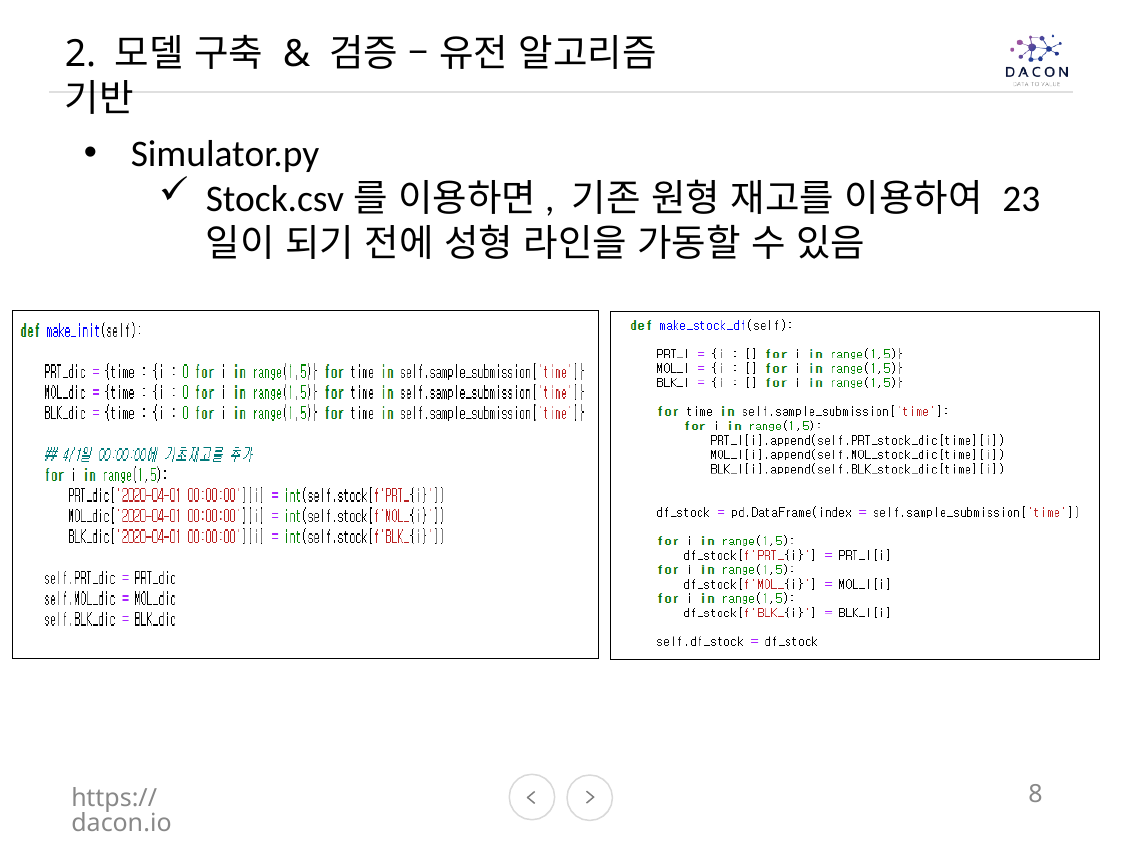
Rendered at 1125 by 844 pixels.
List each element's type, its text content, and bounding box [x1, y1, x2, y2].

slide_number 8 [1024, 785, 1058, 844]
text_box Simulator.py Stock.csv를 이용하면, 기존 원형 재고를 이용하여 23일이 되기 전에 성형 라인을 가동할 수 있음 [69, 121, 1058, 272]
footer https://dacon.io [69, 785, 236, 844]
picture [609, 310, 1101, 660]
picture [12, 310, 600, 660]
picture [1004, 27, 1069, 93]
text_box 2. 모델 구축 & 검증 – 유전 알고리즘 기반 [50, 21, 750, 127]
